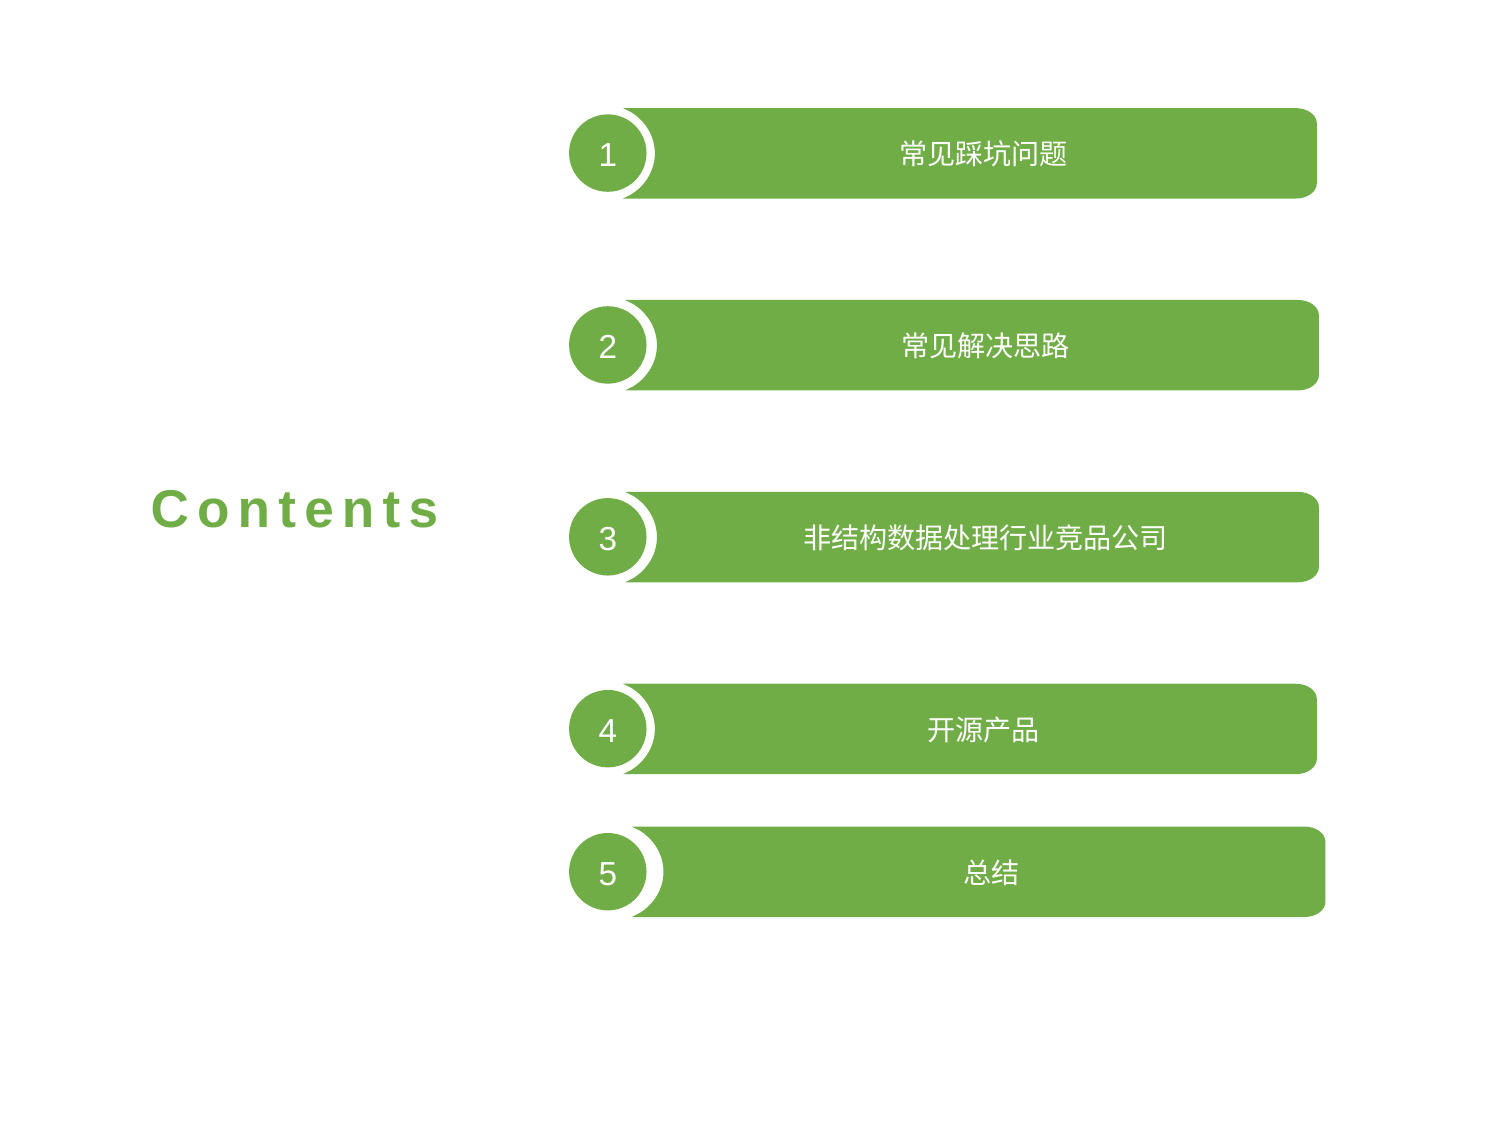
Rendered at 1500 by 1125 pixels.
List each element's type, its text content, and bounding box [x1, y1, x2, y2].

text_box 开源产品 [622, 682, 1318, 776]
text_box 常见踩坑问题 [622, 107, 1318, 200]
text_box 总结 [631, 825, 1327, 919]
text_box 3 [568, 497, 648, 577]
text_box 4 [568, 688, 648, 769]
text_box 2 [568, 305, 648, 385]
text_box Contents [135, 444, 489, 568]
text_box 常见解决思路 [624, 298, 1320, 392]
text_box 1 [568, 113, 648, 193]
text_box 5 [568, 831, 648, 912]
text_box 非结构数据处理行业竞品公司 [624, 490, 1320, 584]
